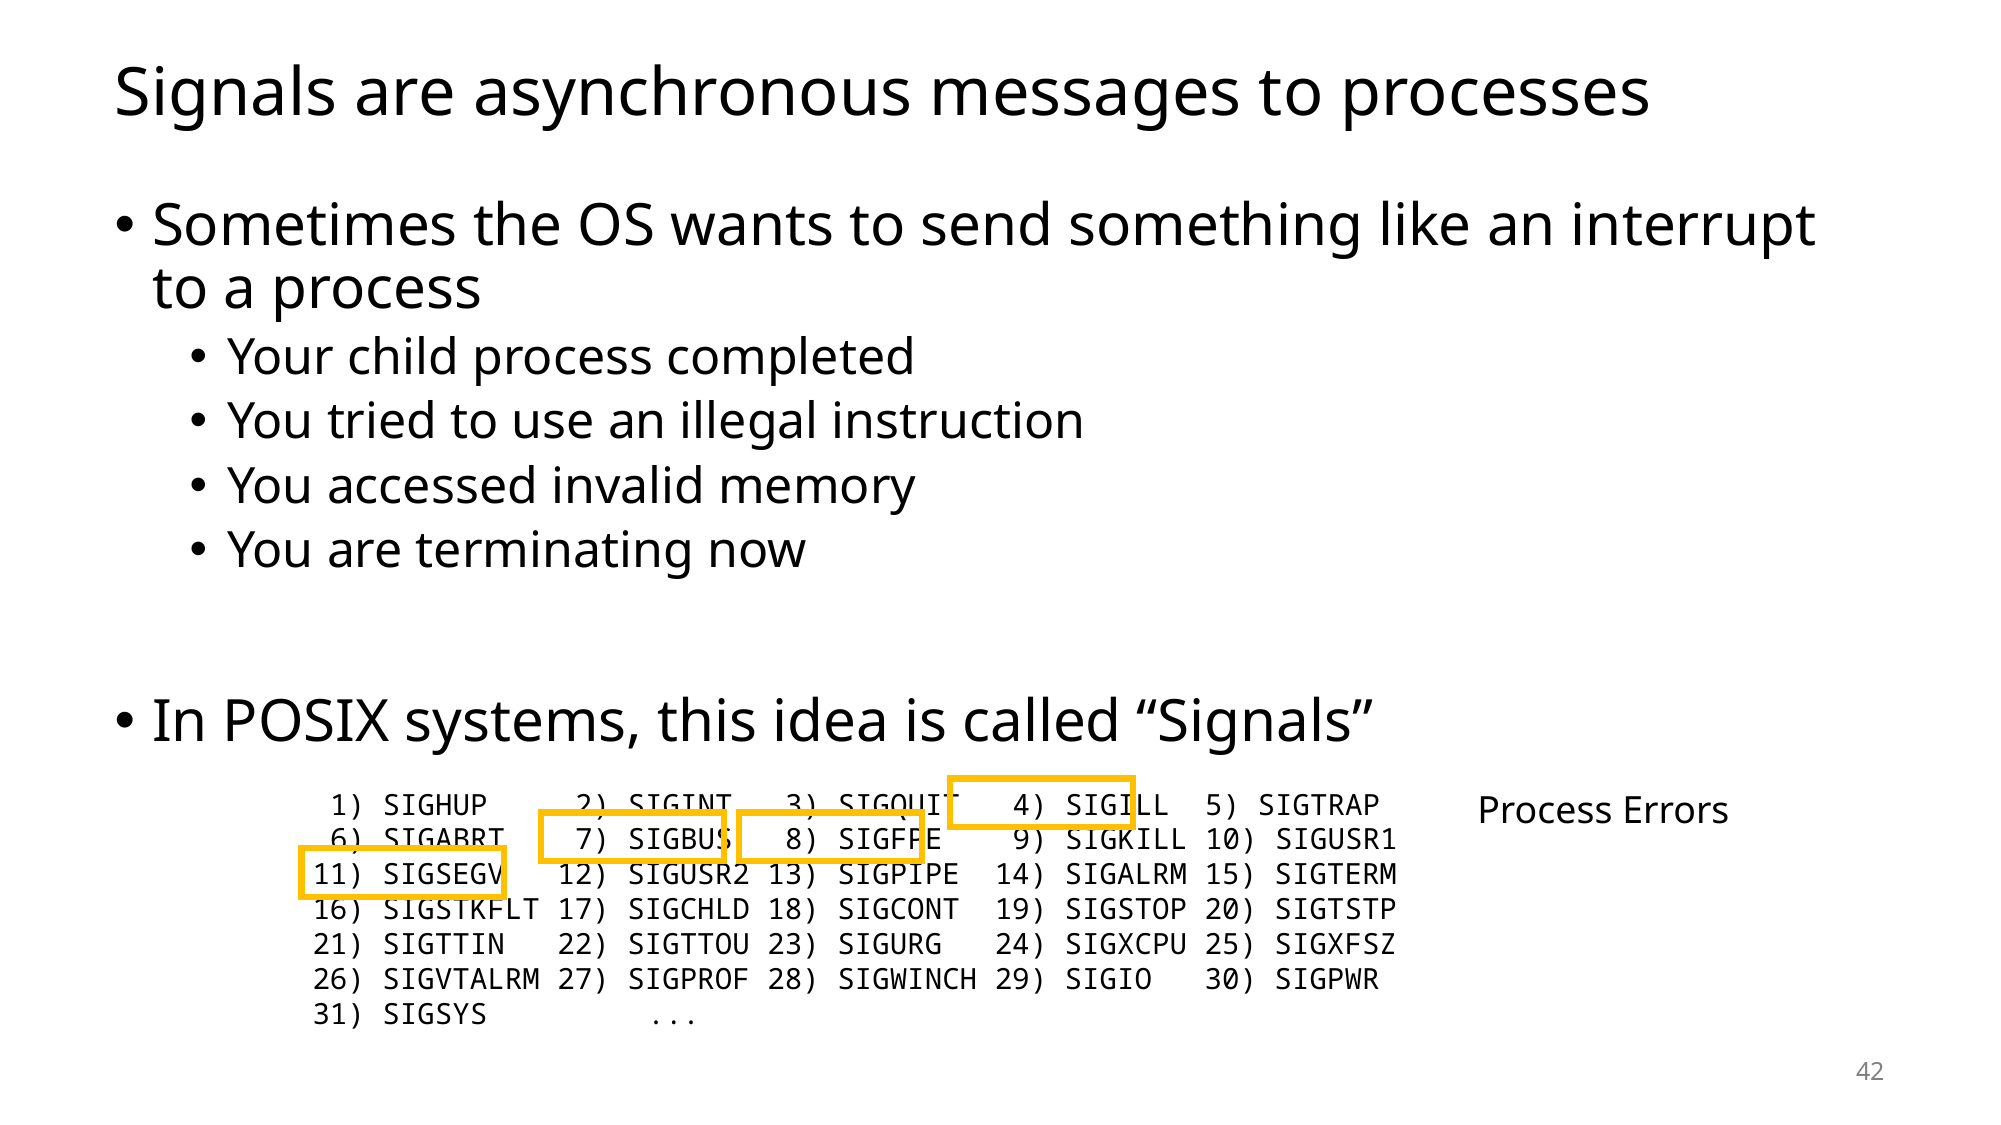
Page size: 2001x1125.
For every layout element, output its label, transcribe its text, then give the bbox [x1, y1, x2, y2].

text_box [300, 847, 505, 898]
list Sometimes the OS wants to send something like an interrupt to a process Your child process completed You tried to use an illegal instruction You accessed invalid memory You are terminating now In POSIX systems, this idea is called “Signals” [99, 187, 1900, 1013]
slide_number 42 [1749, 1042, 1900, 1103]
title Signals are asynchronous messages to processes [99, 37, 1900, 150]
text_box [738, 811, 923, 862]
text_box Process Errors [1462, 778, 1844, 839]
text_box [540, 811, 725, 862]
text_box [949, 777, 1134, 828]
text_box 1) SIGHUP 2) SIGINT 3) SIGQUIT 4) SIGILL 5) SIGTRAP 6) SIGABRT 7) SIGBUS 8) SIGFPE 9) SIGKILL 10) SIGUSR1 11) SIGSEGV 12) SIGUSR2 13) SIGPIPE 14) SIGALRM 15) SIGTERM 16) SIGSTKFLT 17) SIGCHLD 18) SIGCONT 19) SIGSTOP 20) SIGTSTP 21) SIGTTIN 22) SIGTTOU 23) SIGURG 24) SIGXCPU 25) SIGXFSZ 26) SIGVTALRM 27) SIGPROF 28) SIGWINCH 29) SIGIO 30) SIGPWR 31) SIGSYS ... [297, 778, 1721, 1038]
